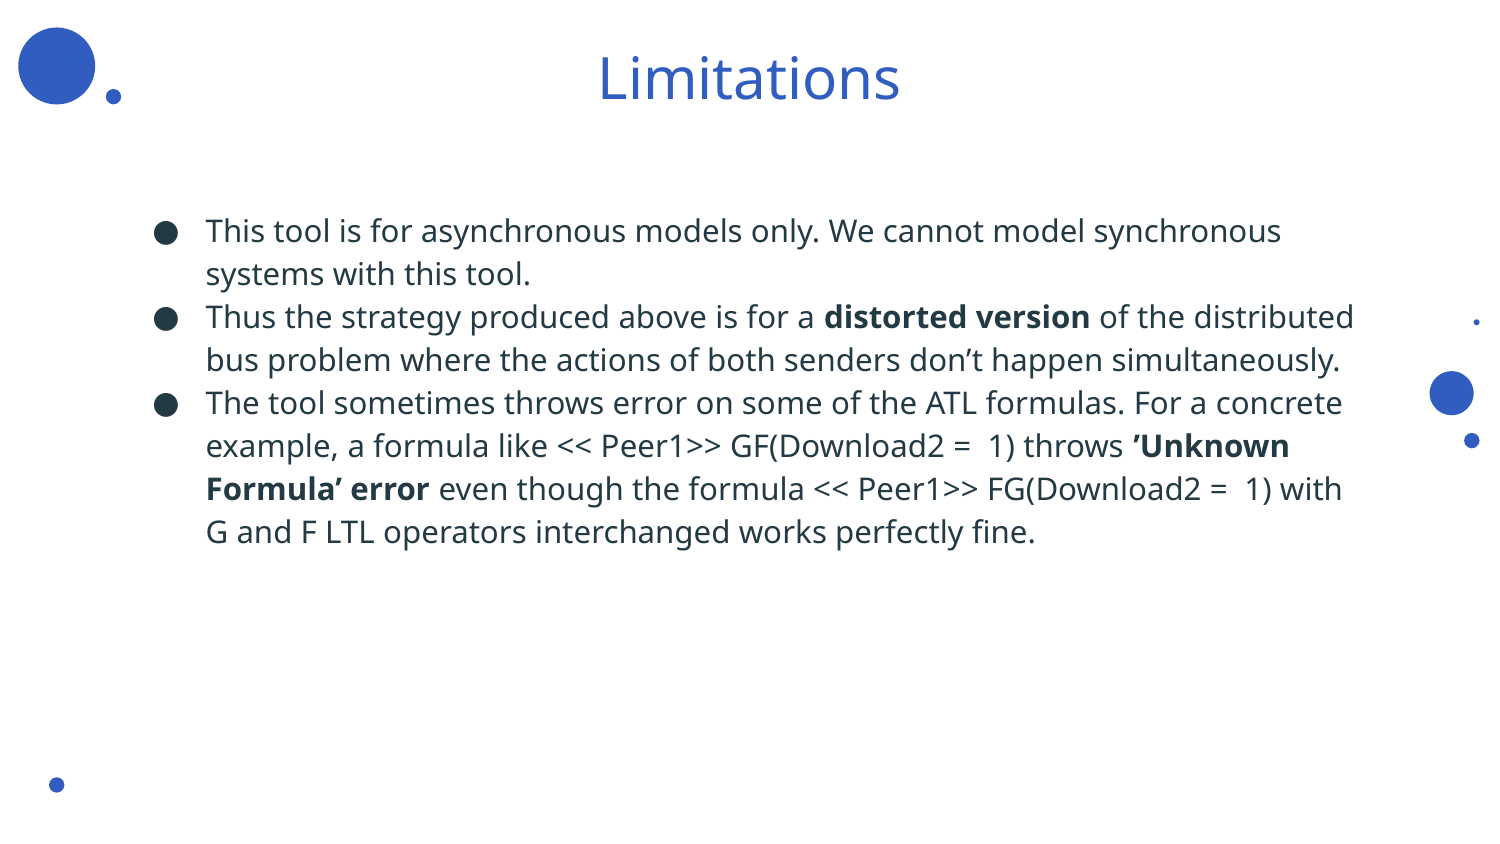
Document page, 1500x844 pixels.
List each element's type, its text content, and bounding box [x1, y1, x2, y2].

subtitle This tool is for asynchronous models only. We cannot model synchronous systems with this tool. Thus the strategy produced above is for a distorted version of the distributed bus problem where the actions of both senders don’t happen simultaneously. The tool sometimes throws error on some of the ATL formulas. For a concrete example, a formula like << Peer1>> GF(Download2 = 1) throws ’Unknown Formula’ error even though the formula << Peer1>> FG(Download2 = 1) with G and F LTL operators interchanged works perfectly fine. [115, 190, 1385, 625]
title Limitations [112, 25, 1388, 167]
